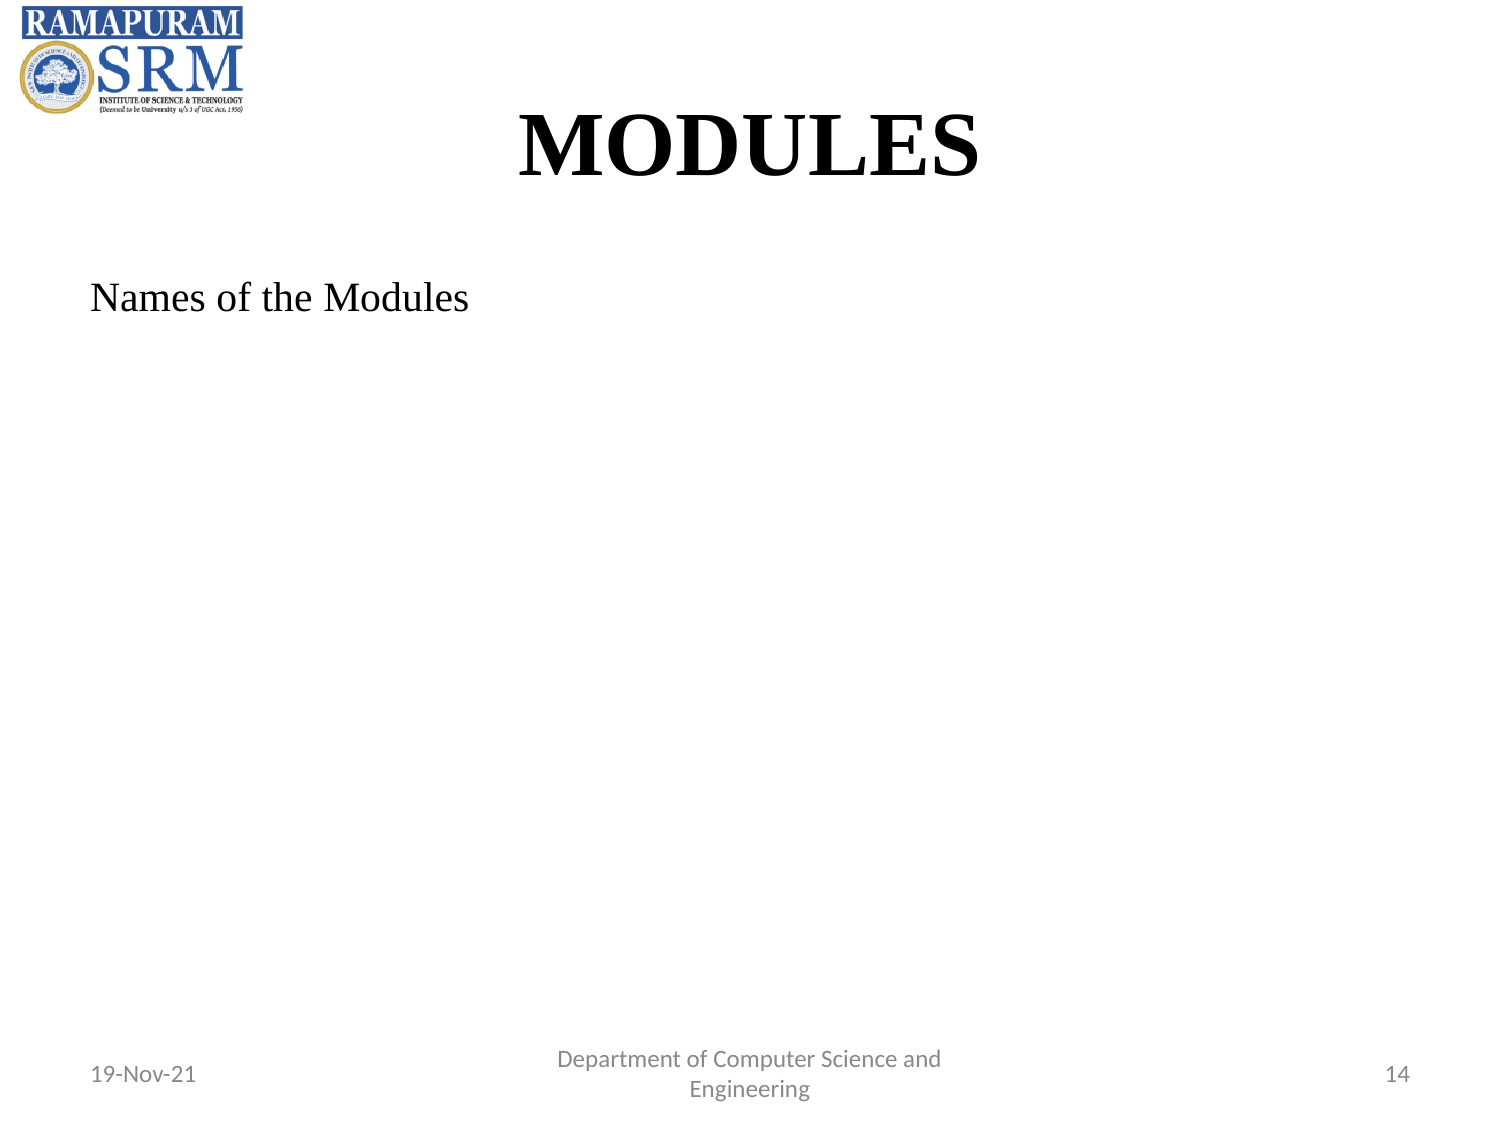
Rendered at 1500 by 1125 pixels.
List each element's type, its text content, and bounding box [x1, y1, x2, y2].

text_box 19-Nov-21 [75, 1042, 425, 1103]
picture [17, 1, 247, 118]
text_box Department of Computer Science and Engineering [512, 1042, 988, 1103]
title MODULES [75, 45, 1425, 233]
text_box 14 [1074, 1042, 1425, 1103]
list Names of the Modules [75, 262, 1425, 650]
